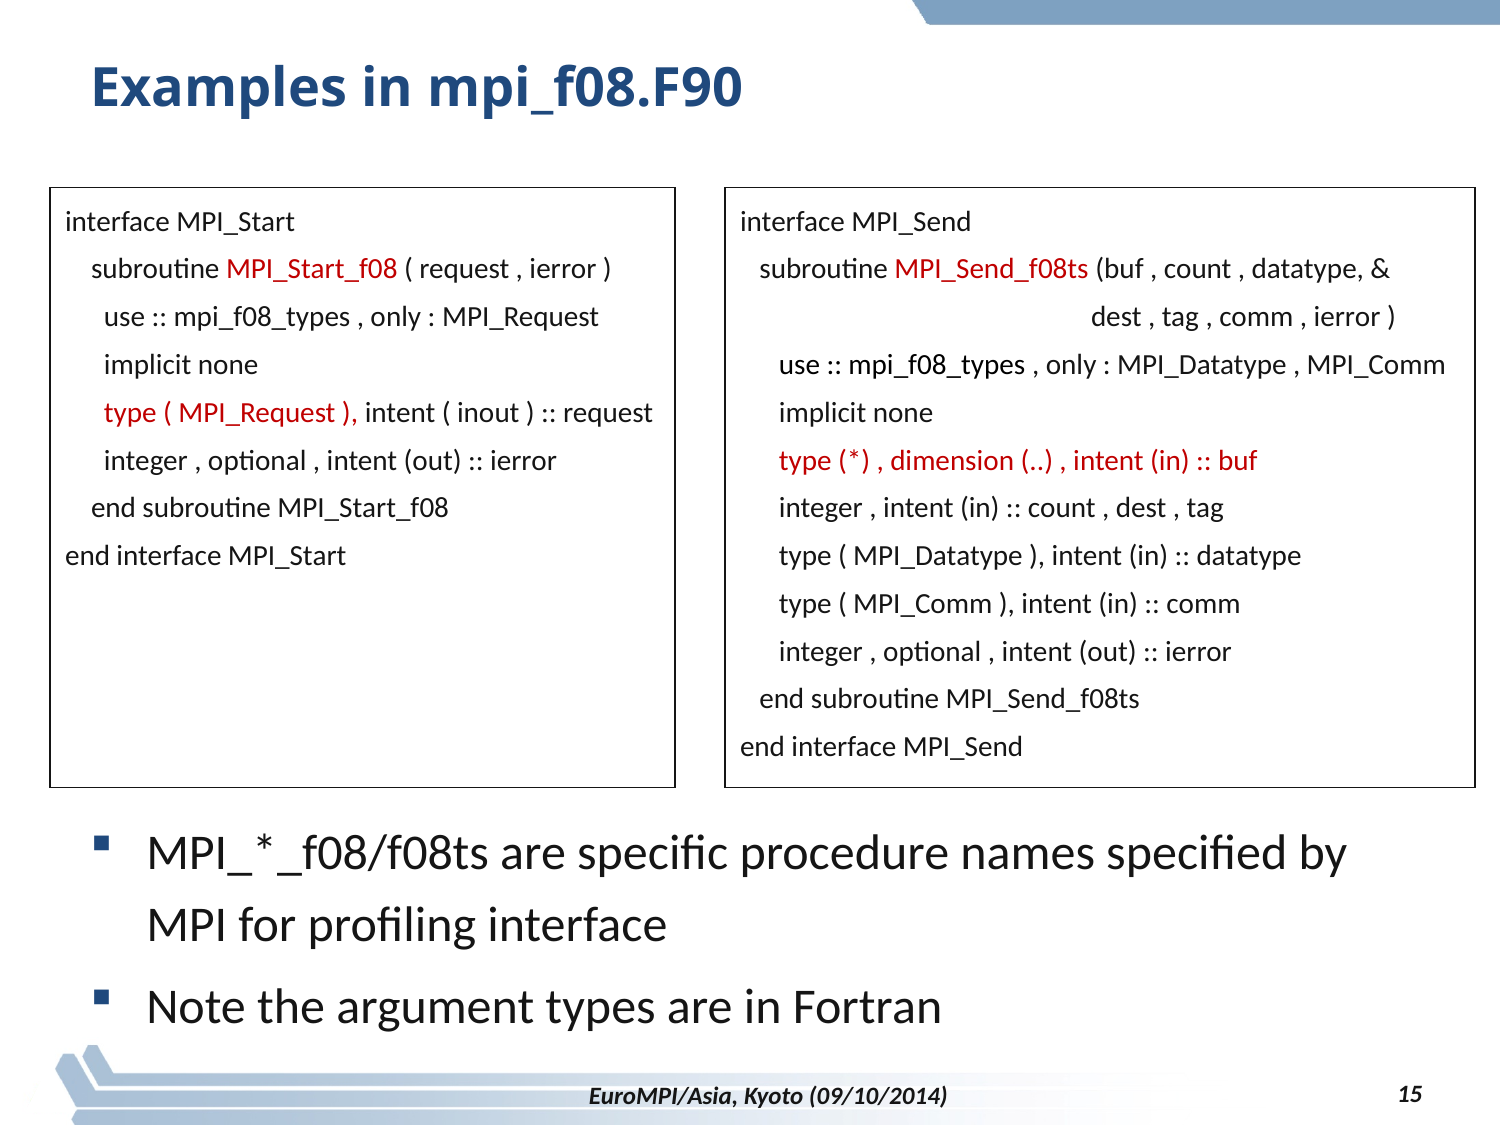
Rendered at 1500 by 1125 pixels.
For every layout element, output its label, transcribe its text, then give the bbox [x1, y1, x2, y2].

text_box MPI_*_f08/f08ts are specific procedure names specified by MPI for profiling interface Note the argument types are in Fortran [74, 799, 1425, 1013]
slide_number 15 [1275, 1072, 1438, 1113]
title Examples in mpi_f08.F90 [74, 44, 1426, 176]
picture [0, 1037, 1500, 1125]
footer EuroMPI/Asia, Kyoto (09/10/2014) [324, 1074, 1213, 1116]
picture [0, 0, 1500, 26]
text_box interface MPI_Send subroutine MPI_Send_f08ts (buf , count , datatype, & dest , tag , comm , ierror ) use :: mpi_f08_types , only : MPI_Datatype , MPI_Comm implicit none type (*) , dimension (..) , intent (in) :: buf integer , intent (in) :: count , dest , tag type ( MPI_Datatype ), intent (in) :: datatype type ( MPI_Comm ), intent (in) :: comm integer , optional , intent (out) :: ierror end subroutine MPI_Send_f08ts end interface MPI_Send [724, 187, 1475, 788]
list interface MPI_Start subroutine MPI_Start_f08 ( request , ierror ) use :: mpi_f08_types , only : MPI_Request implicit none type ( MPI_Request ), intent ( inout ) :: request integer , optional , intent (out) :: ierror end subroutine MPI_Start_f08 end interface MPI_Start [49, 187, 676, 788]
